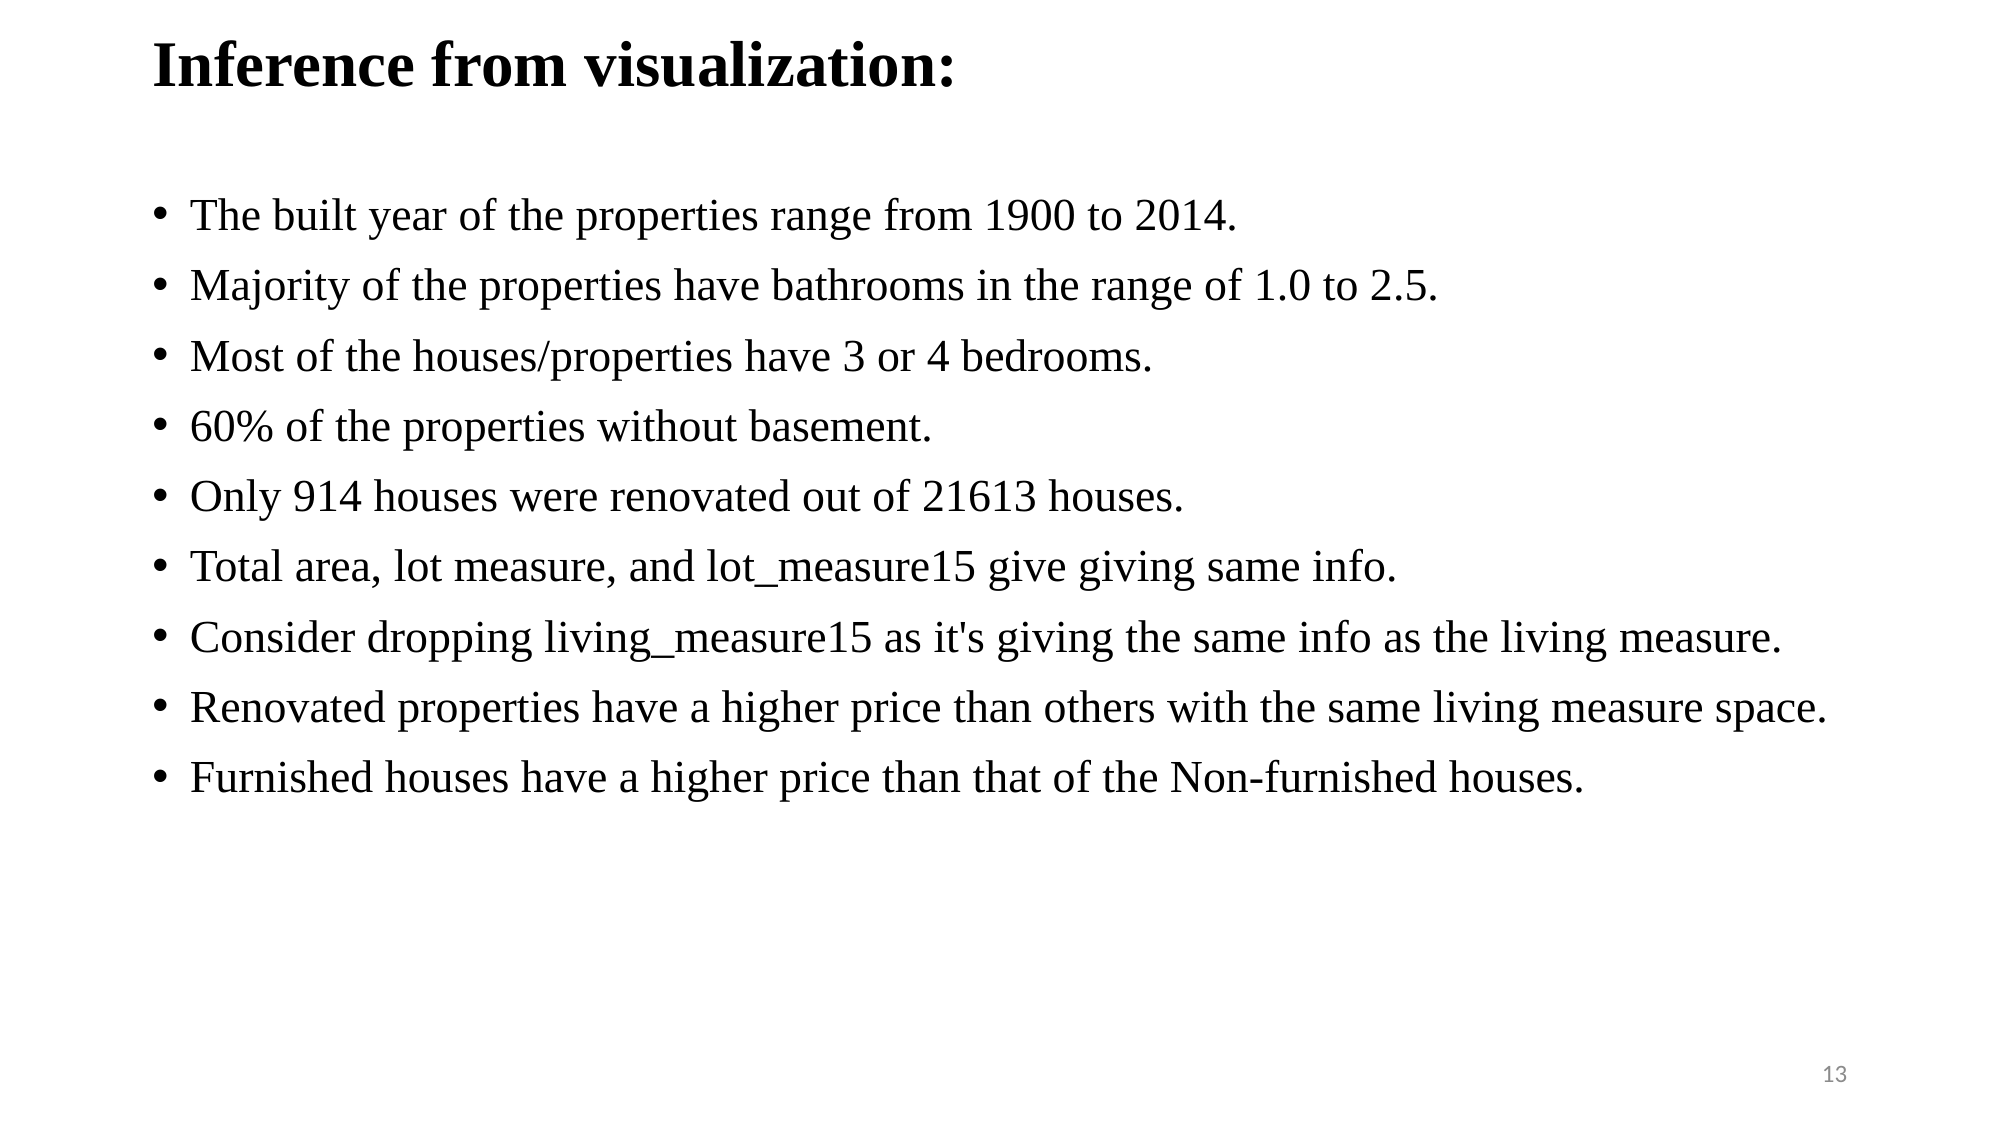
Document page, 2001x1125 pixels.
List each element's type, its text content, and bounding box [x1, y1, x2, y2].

title Inference from visualization: [137, 22, 1863, 107]
list The built year of the properties range from 1900 to 2014. Majority of the properties have bathrooms in the range of 1.0 to 2.5. Most of the houses/properties have 3 or 4 bedrooms. 60% of the properties without basement. Only 914 houses were renovated out of 21613 houses. Total area, lot measure, and lot_measure15 give giving same info. Consider dropping living_measure15 as it's giving the same info as the living measure. Renovated properties have a higher price than others with the same living measure space. Furnished houses have a higher price than that of the Non-furnished houses. [137, 107, 1863, 1043]
slide_number 13 [1412, 1042, 1863, 1103]
